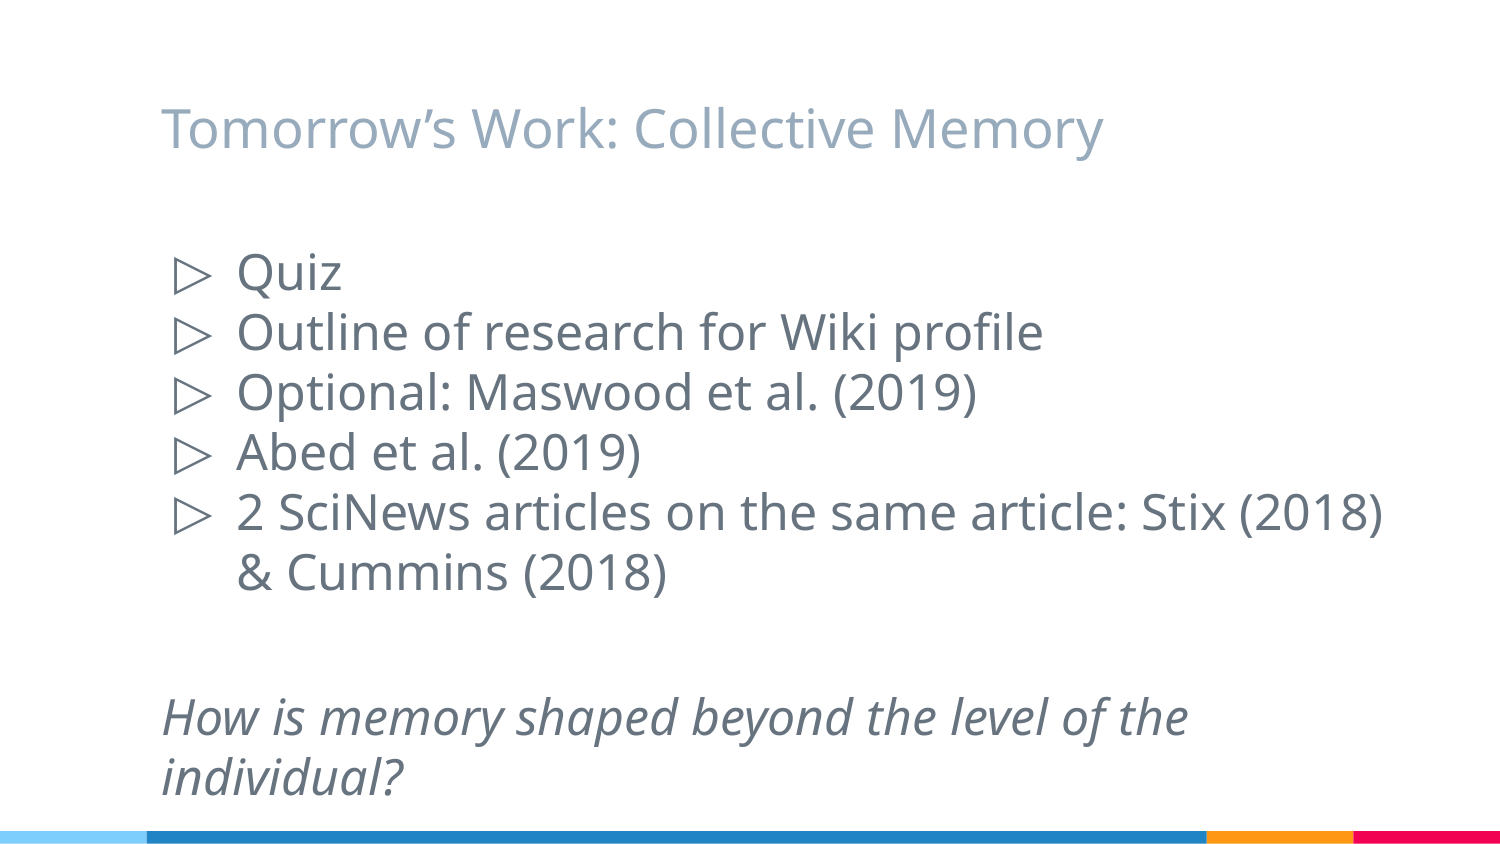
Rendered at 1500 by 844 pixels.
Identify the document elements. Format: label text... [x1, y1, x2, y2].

list Quiz Outline of research for Wiki profile Optional: Maswood et al. (2019) Abed et al. (2019) 2 SciNews articles on the same article: Stix (2018) & Cummins (2018) How is memory shaped beyond the level of the individual? [146, 225, 1401, 809]
title Tomorrow’s Work: Collective Memory [146, 33, 1207, 175]
